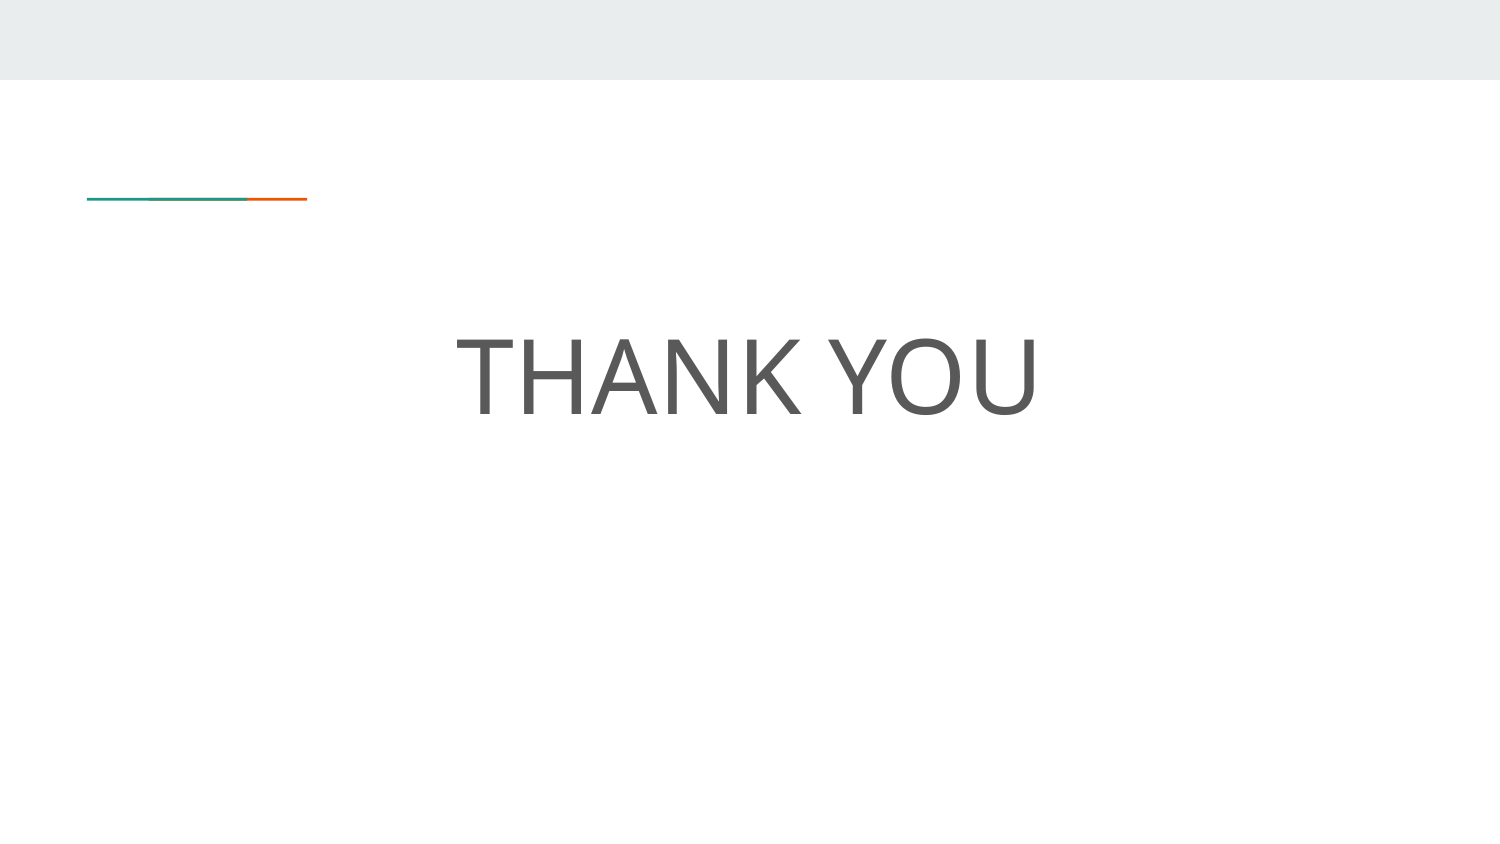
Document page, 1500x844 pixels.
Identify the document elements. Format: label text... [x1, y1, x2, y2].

list THANK YOU [51, 222, 1449, 506]
